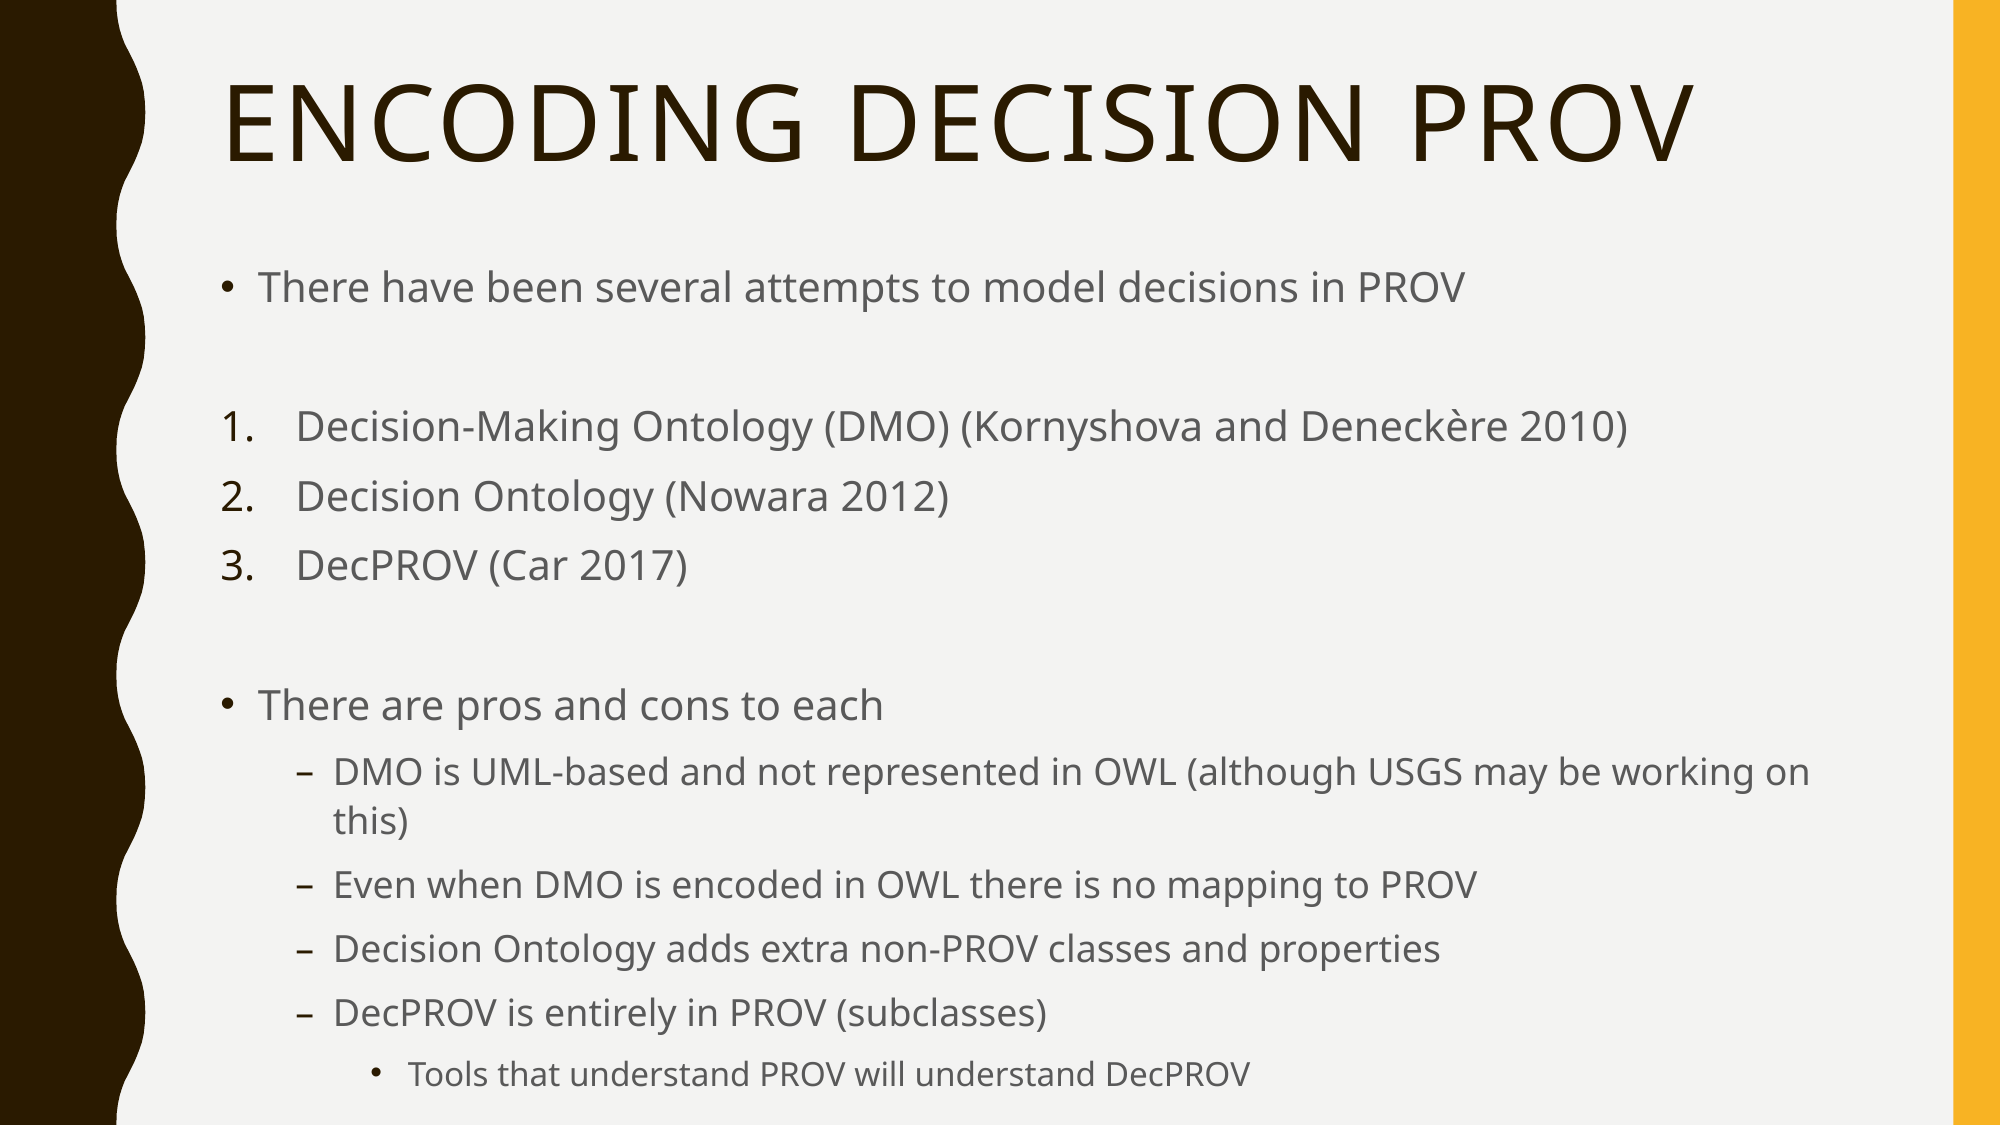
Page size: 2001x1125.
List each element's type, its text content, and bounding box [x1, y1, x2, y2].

list There have been several attempts to model decisions in PROV Decision-Making Ontology (DMO) (Kornyshova and Deneckère 2010) Decision Ontology (Nowara 2012) DecPROV (Car 2017) There are pros and cons to each DMO is UML-based and not represented in OWL (although USGS may be working on this) Even when DMO is encoded in OWL there is no mapping to PROV Decision Ontology adds extra non-PROV classes and properties DecPROV is entirely in PROV (subclasses) Tools that understand PROV will understand DecPROV [205, 248, 1875, 1063]
title Encoding decision prov [205, 62, 1875, 248]
